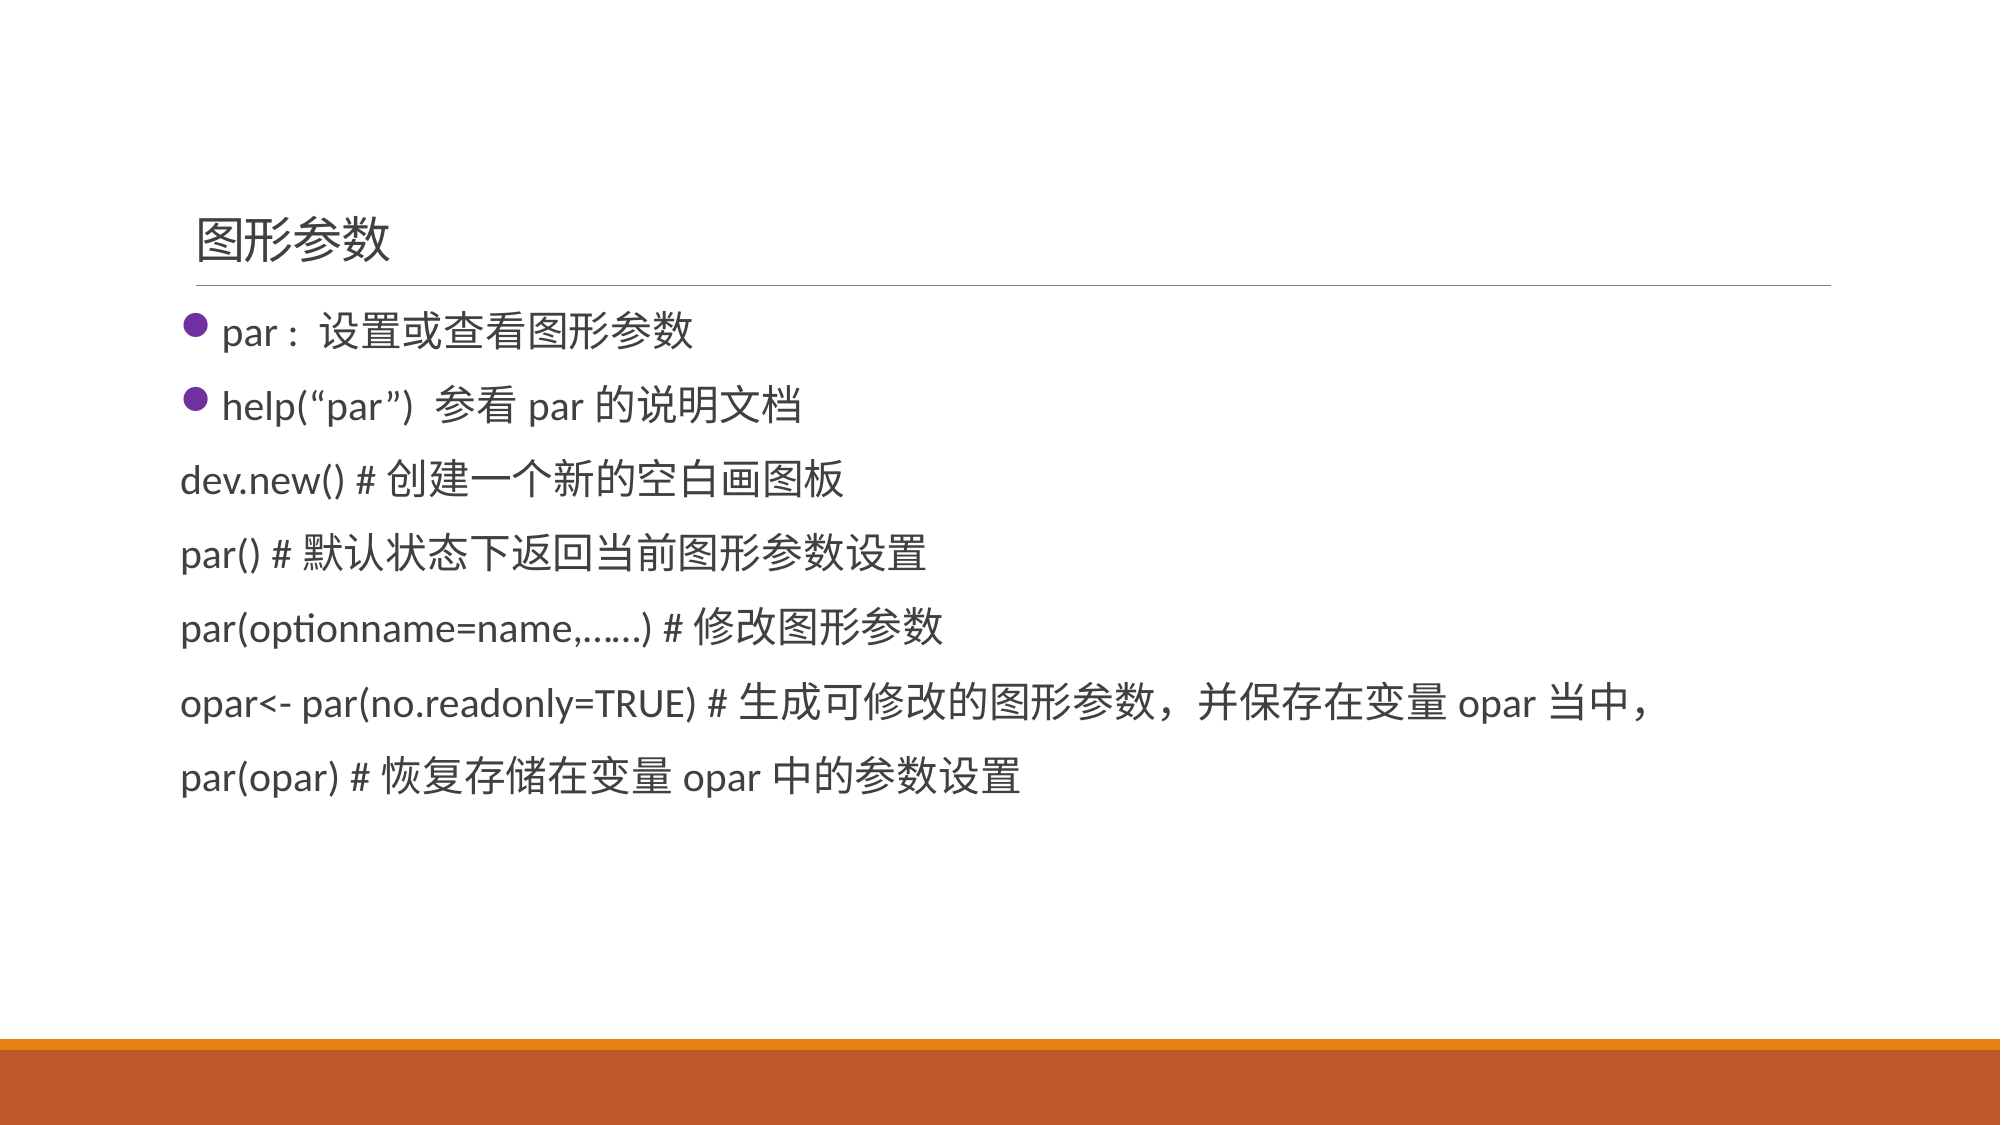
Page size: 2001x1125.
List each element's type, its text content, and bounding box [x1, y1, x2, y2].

list par : 设置或查看图形参数 help(“par”) 参看par的说明文档 dev.new() #创建一个新的空白画图板 par() #默认状态下返回当前图形参数设置 par(optionname=name,……) #修改图形参数 opar<- par(no.readonly=TRUE) #生成可修改的图形参数，并保存在变量opar当中， par(opar) #恢复存储在变量opar中的参数设置 [180, 302, 1830, 963]
title 图形参数 [180, 176, 1830, 276]
